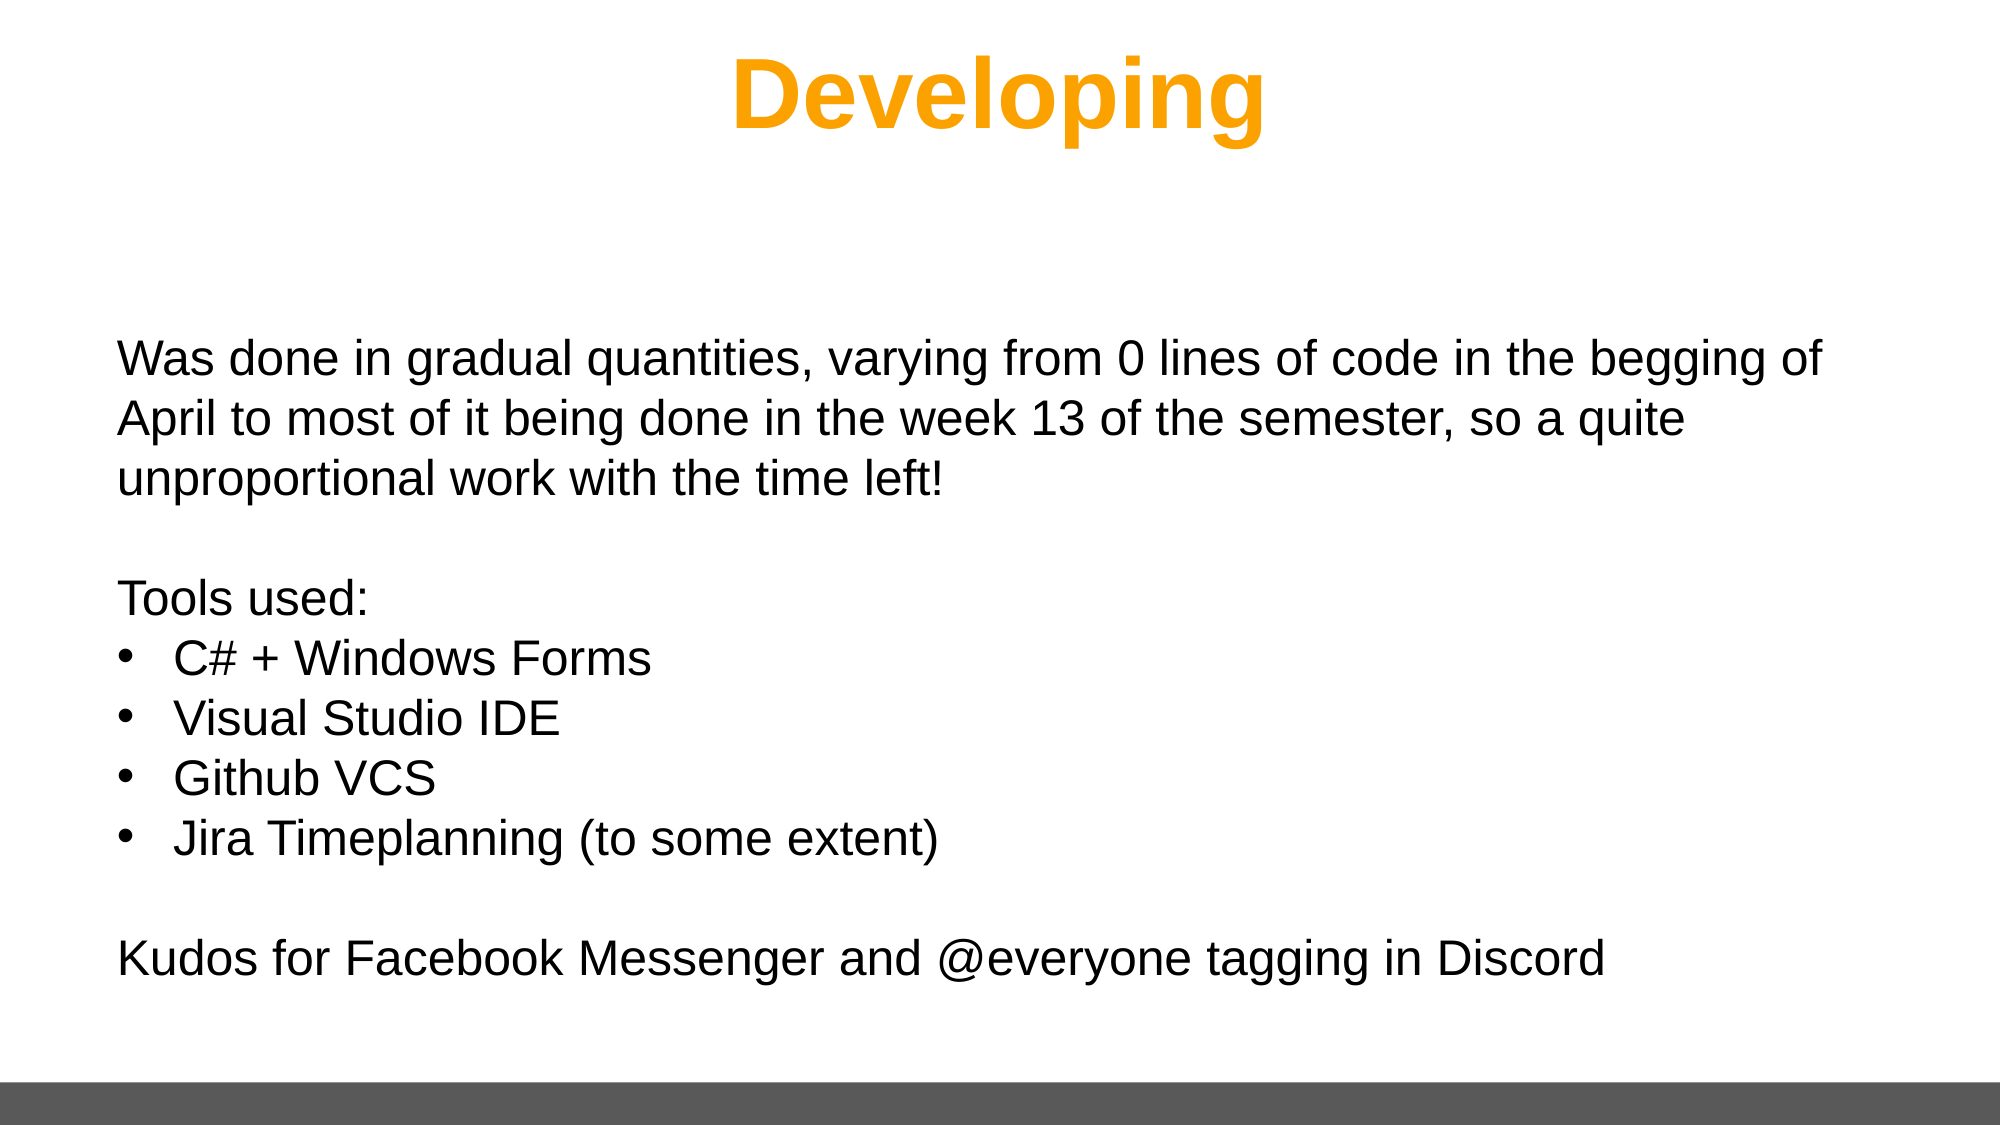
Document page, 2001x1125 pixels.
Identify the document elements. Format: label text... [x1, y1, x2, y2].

title Developing [0, 32, 2000, 161]
text_box Was done in gradual quantities, varying from 0 lines of code in the begging of April to most of it being done in the week 13 of the semester, so a quite unproportional work with the time left! Tools used: C# + Windows Forms Visual Studio IDE Github VCS Jira Timeplanning (to some extent) Kudos for Facebook Messenger and @everyone tagging in Discord [101, 317, 1923, 1000]
